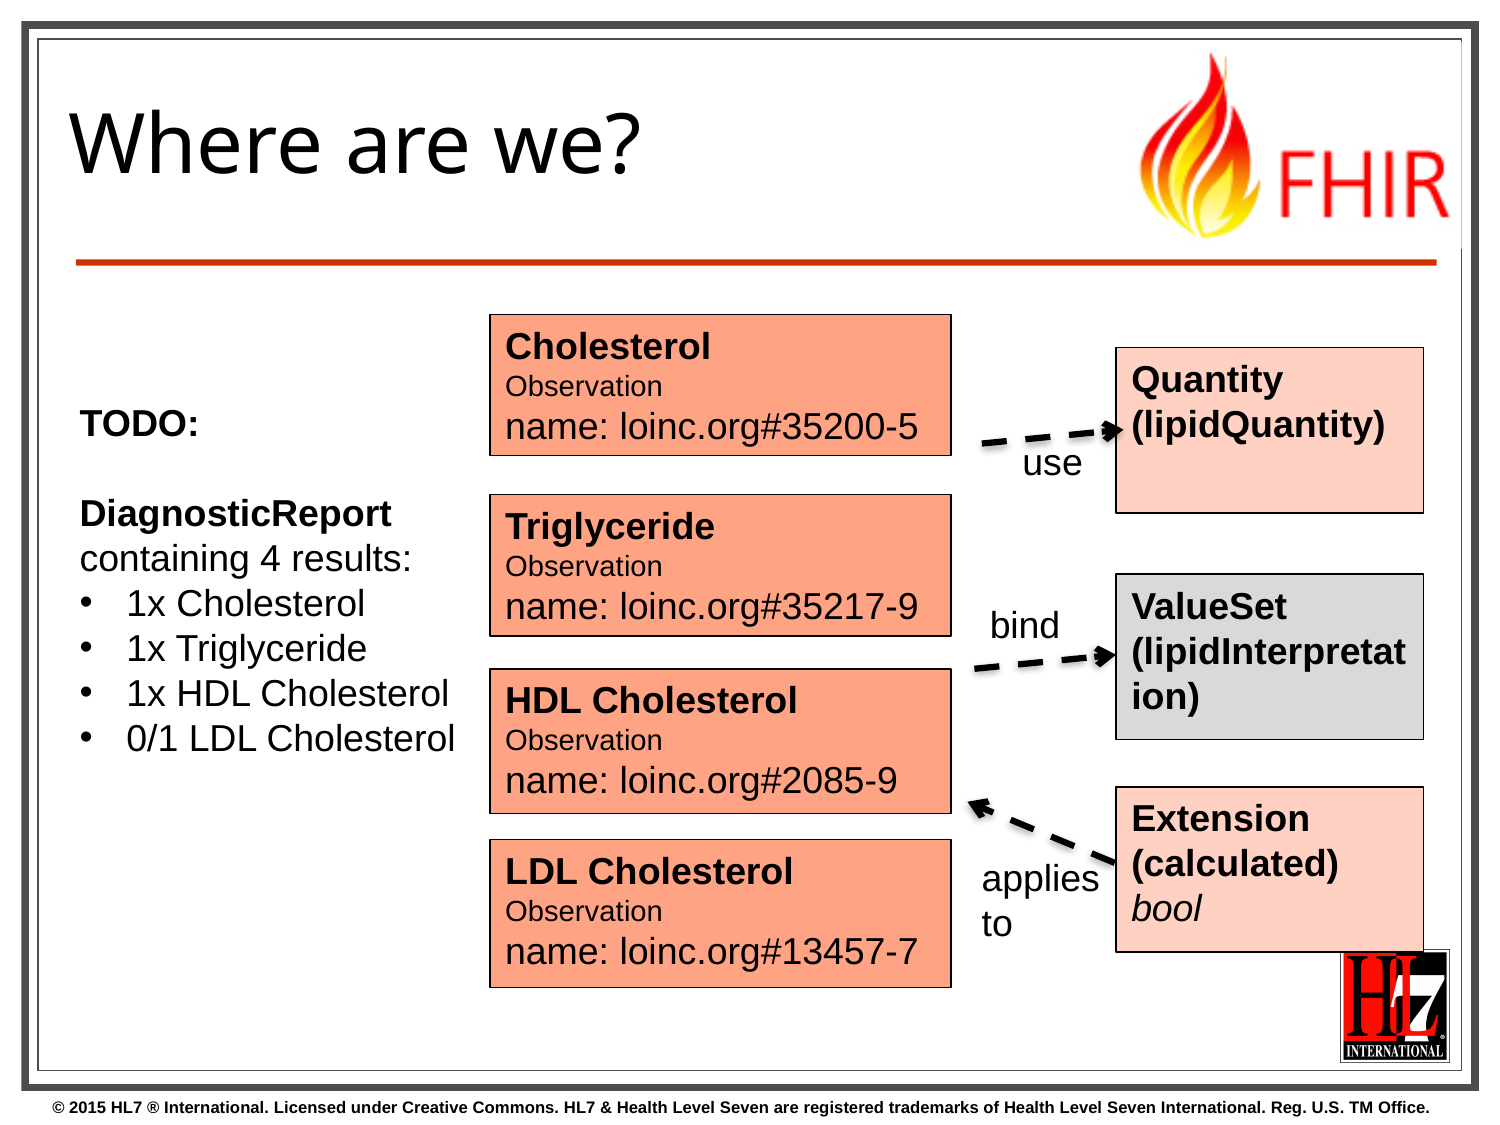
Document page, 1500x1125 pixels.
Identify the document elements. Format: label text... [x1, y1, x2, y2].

text_box Extension (calculated) bool [1116, 786, 1424, 953]
title Where are we? [53, 54, 1128, 244]
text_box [974, 593, 1117, 670]
text_box LDL Cholesterol Observation name: loinc.org#13457-7 [490, 839, 951, 988]
text_box HDL Cholesterol Observation name: loinc.org#2085-9 [490, 668, 951, 814]
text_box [965, 801, 1117, 953]
text_box Triglyceride Observation name: loinc.org#35217-9 [490, 494, 951, 637]
picture [1340, 949, 1450, 1063]
text_box TODO: DiagnosticReport containing 4 results: 1x Cholesterol 1x Triglyceride 1x HDL Cholesterol 0/1 LDL Cholesterol [64, 391, 479, 767]
text_box Quantity (lipidQuantity) [1116, 347, 1424, 513]
picture [1128, 42, 1462, 249]
text_box Cholesterol Observation name: loinc.org#35200-5 [490, 314, 951, 456]
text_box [981, 429, 1124, 492]
text_box ValueSet (lipidInterpretation) [1116, 574, 1424, 740]
